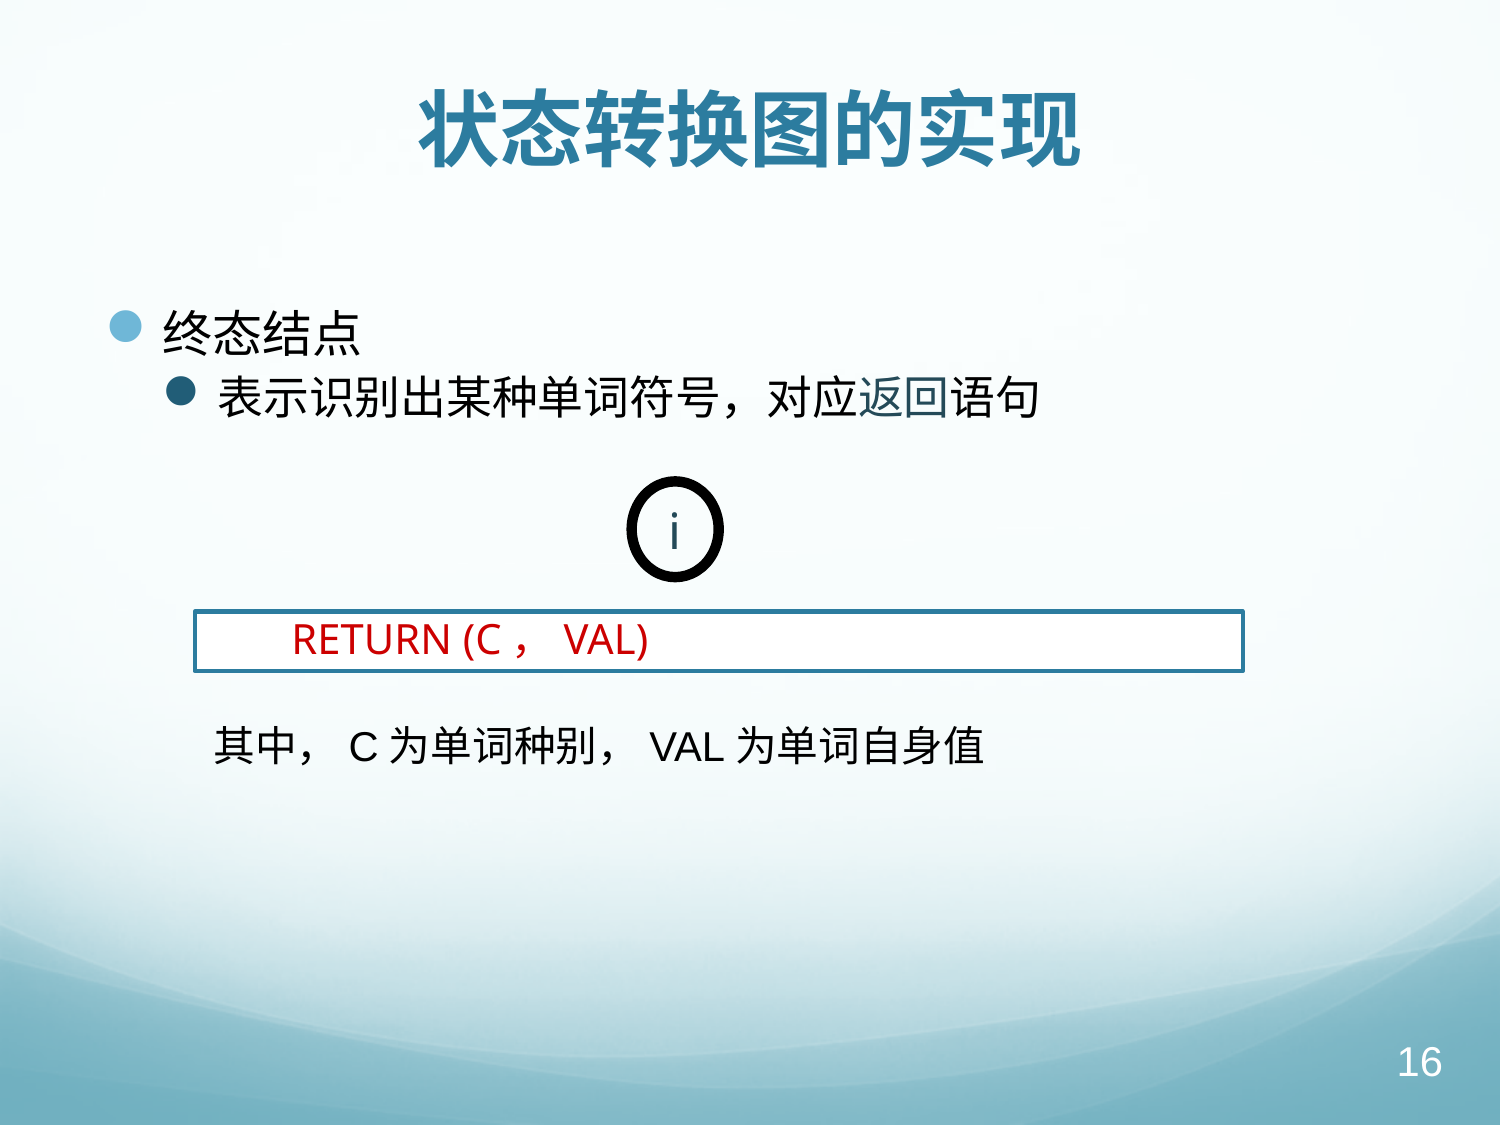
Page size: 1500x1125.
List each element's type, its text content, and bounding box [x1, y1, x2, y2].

slide_number 16 [1295, 1029, 1459, 1090]
text_box 其中，C为单词种别，VAL为单词自身值 [179, 712, 1001, 778]
title 状态转换图的实现 [90, 17, 1410, 237]
list 终态结点 表示识别出某种单词符号，对应返回语句 [90, 301, 1410, 464]
text_box i [631, 481, 719, 578]
text_box RETURN (C，VAL) [193, 609, 1245, 673]
